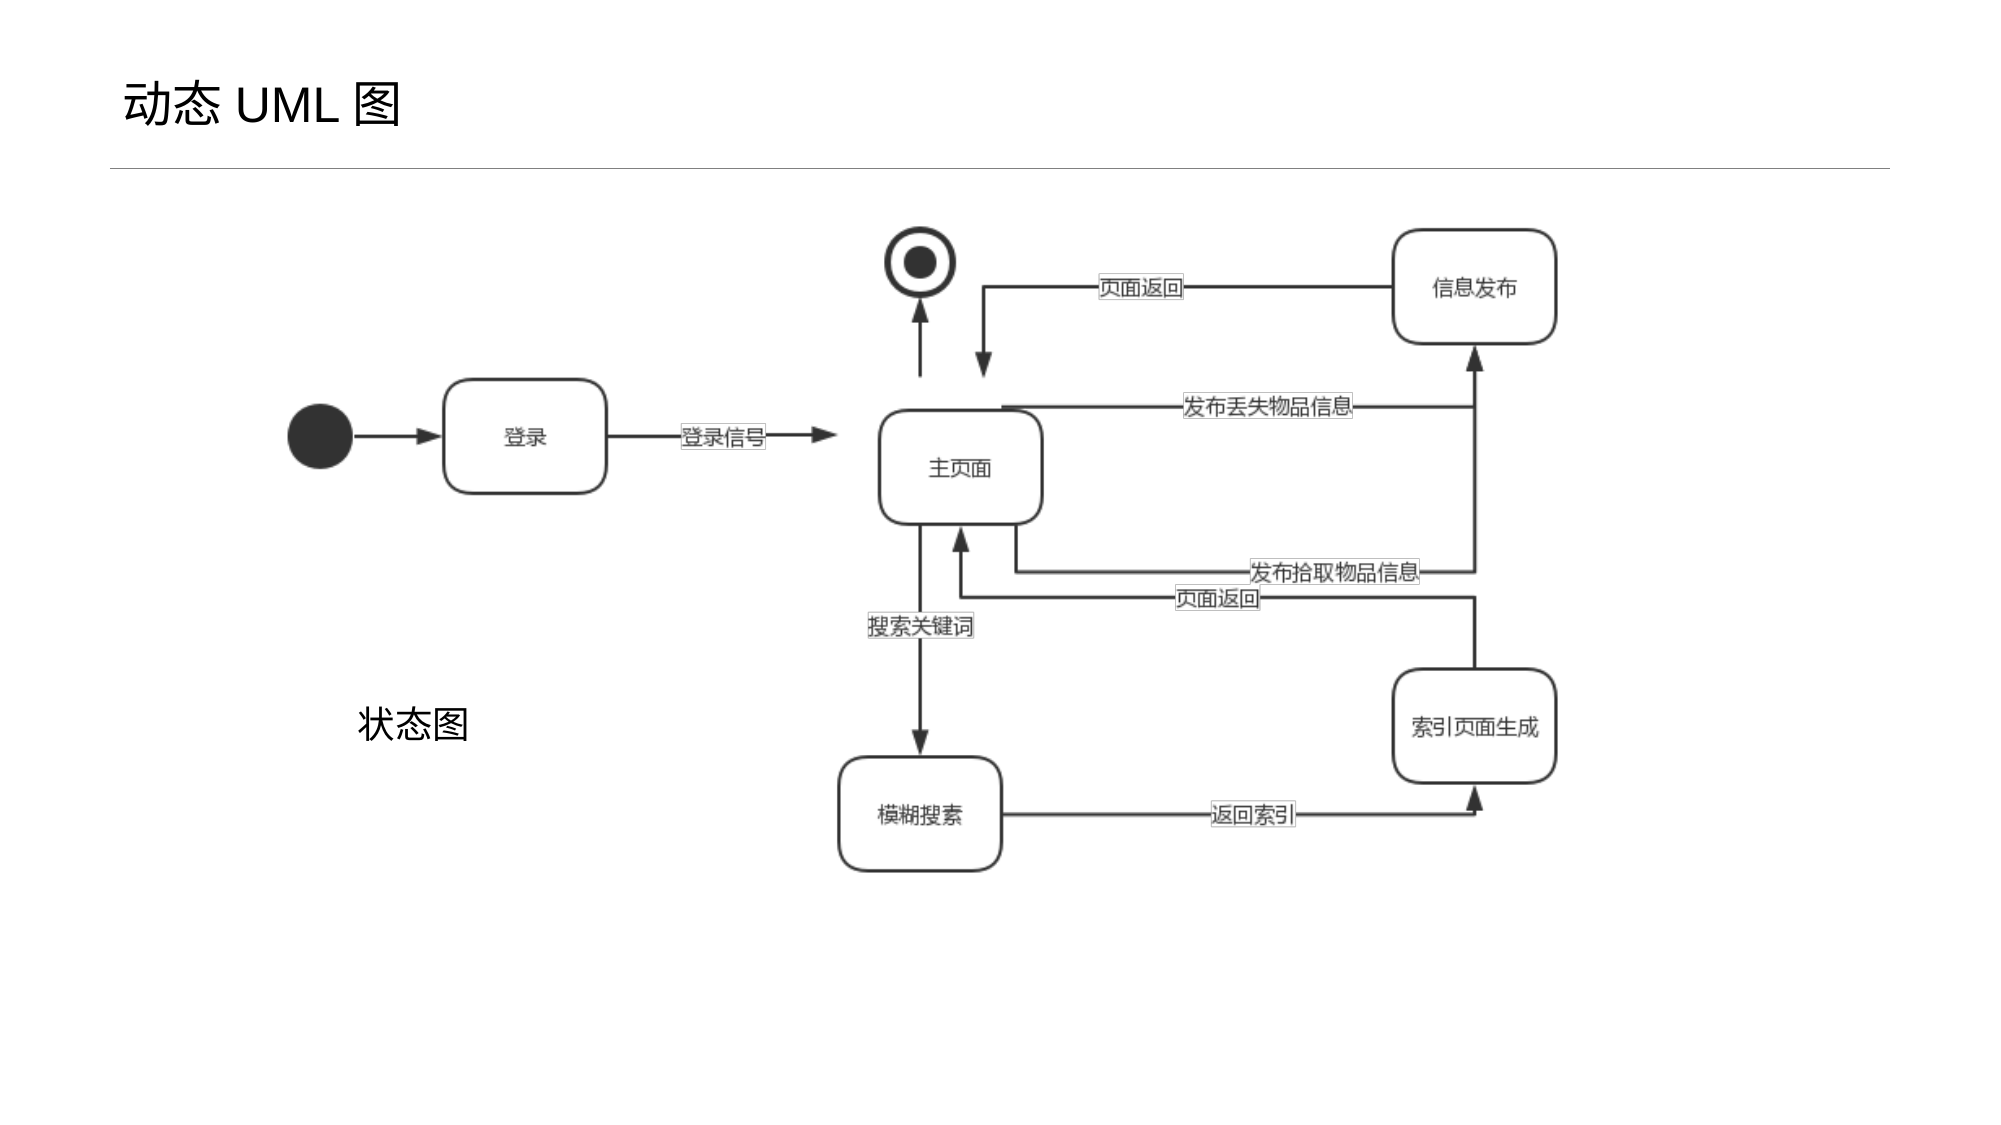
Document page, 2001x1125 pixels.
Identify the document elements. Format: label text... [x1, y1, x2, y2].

picture [210, 152, 1657, 972]
text_box 动态UML图 [108, 65, 661, 140]
